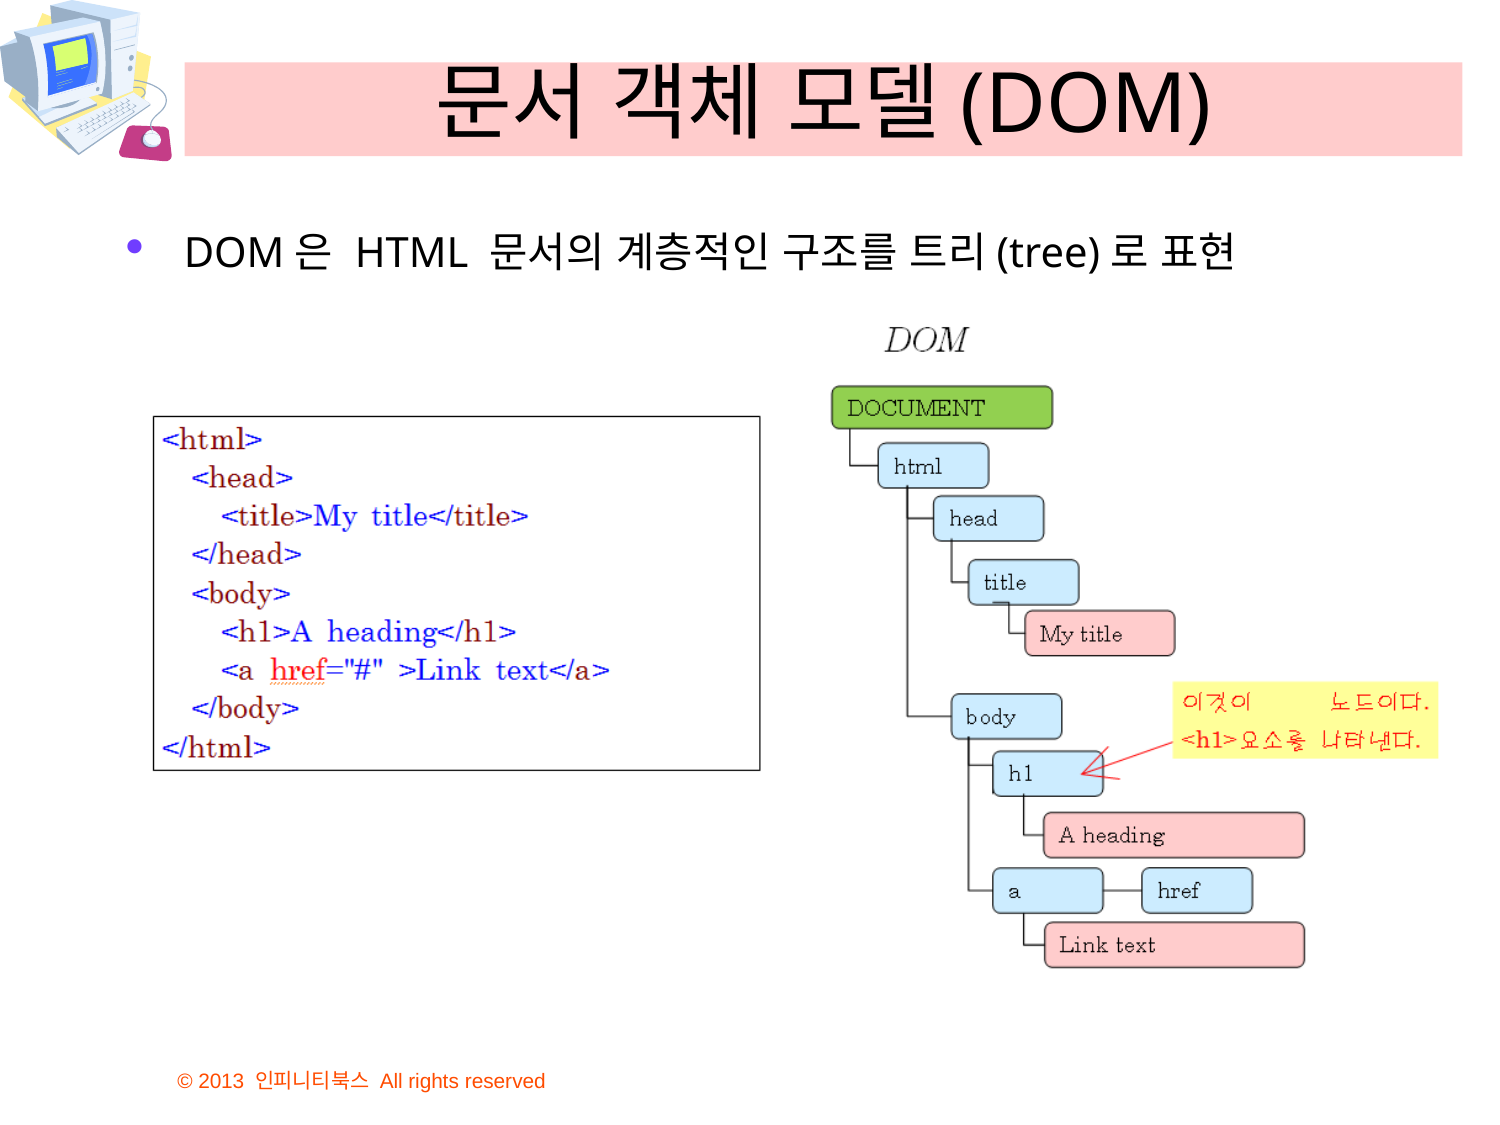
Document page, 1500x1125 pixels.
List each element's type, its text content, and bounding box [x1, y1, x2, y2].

title 문서 객체 모델(DOM) [184, 62, 1463, 157]
picture [137, 305, 1452, 977]
list DOM은 HTML 문서의 계층적인 구조를 트리(tree)로 표현 [112, 218, 1460, 900]
